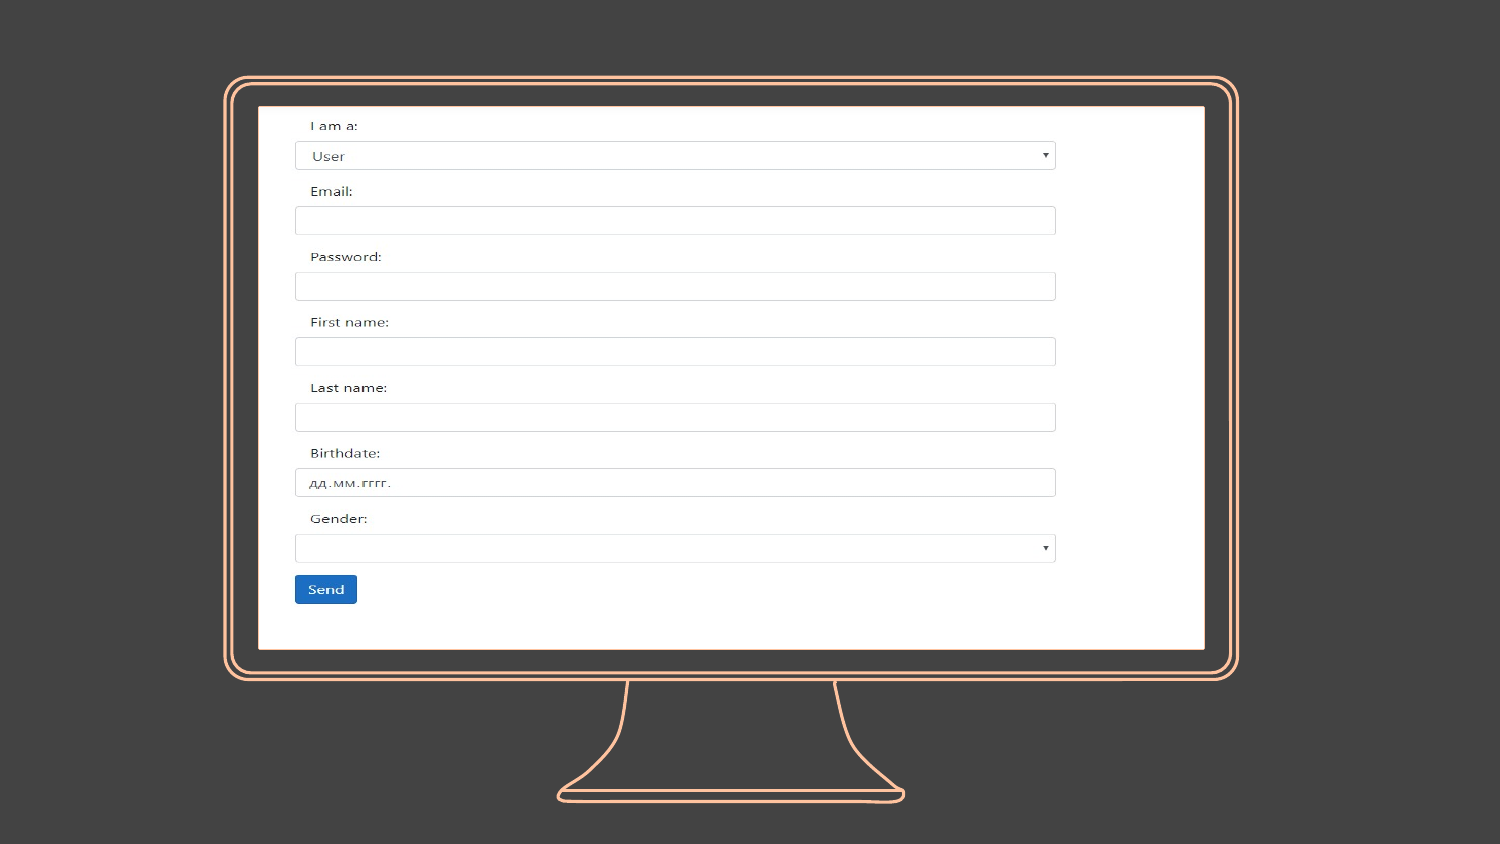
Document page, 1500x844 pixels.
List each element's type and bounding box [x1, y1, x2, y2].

picture [259, 107, 1204, 649]
text_box [224, 77, 1238, 803]
